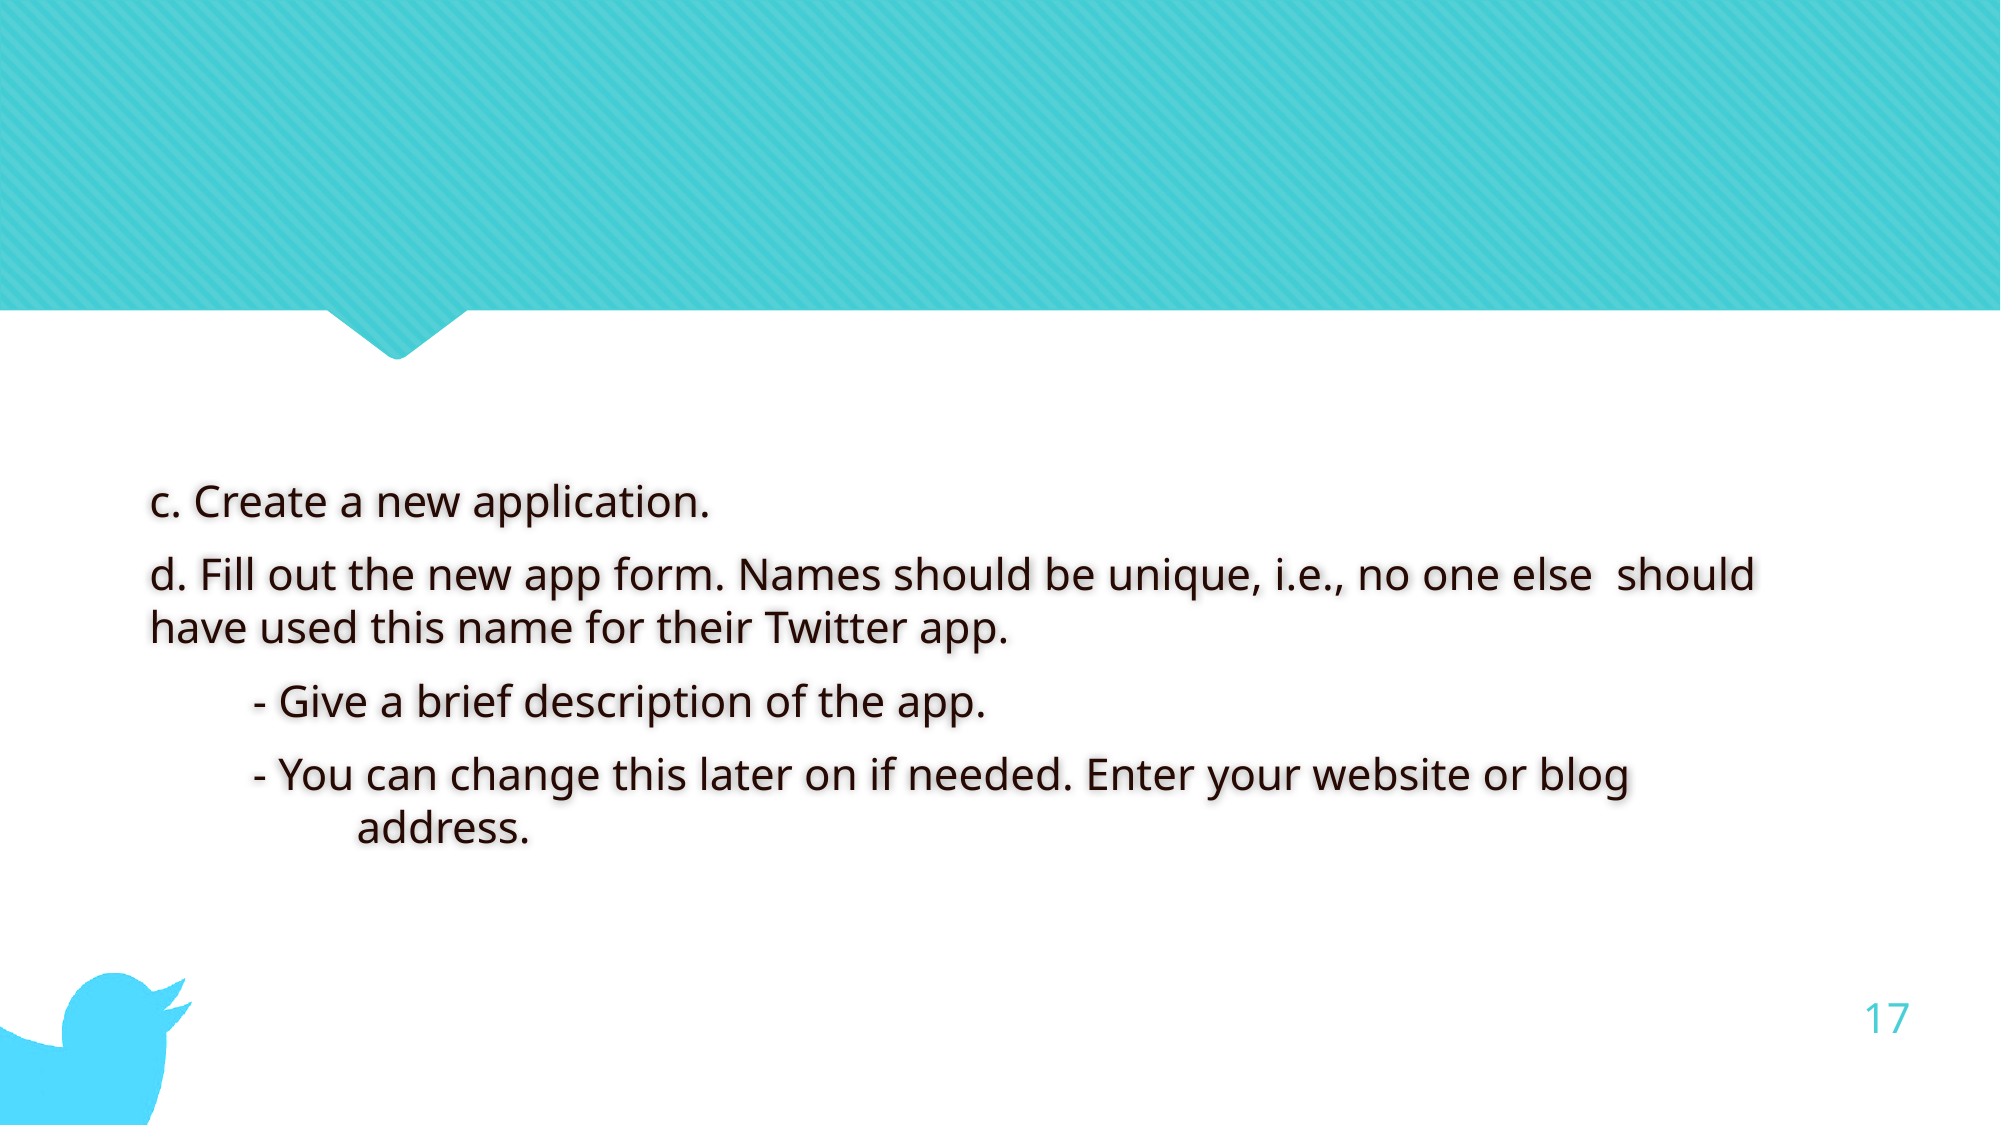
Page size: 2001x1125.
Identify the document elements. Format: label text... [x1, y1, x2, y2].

picture [0, 930, 270, 1125]
list c. Create a new application. d. Fill out the new app form. Names should be unique, i.e., no one else should have used this name for their Twitter app. - Give a brief description of the app. - You can change this later on if needed. Enter your website or blog address. [134, 364, 1866, 962]
slide_number 17 [1751, 970, 1926, 1051]
